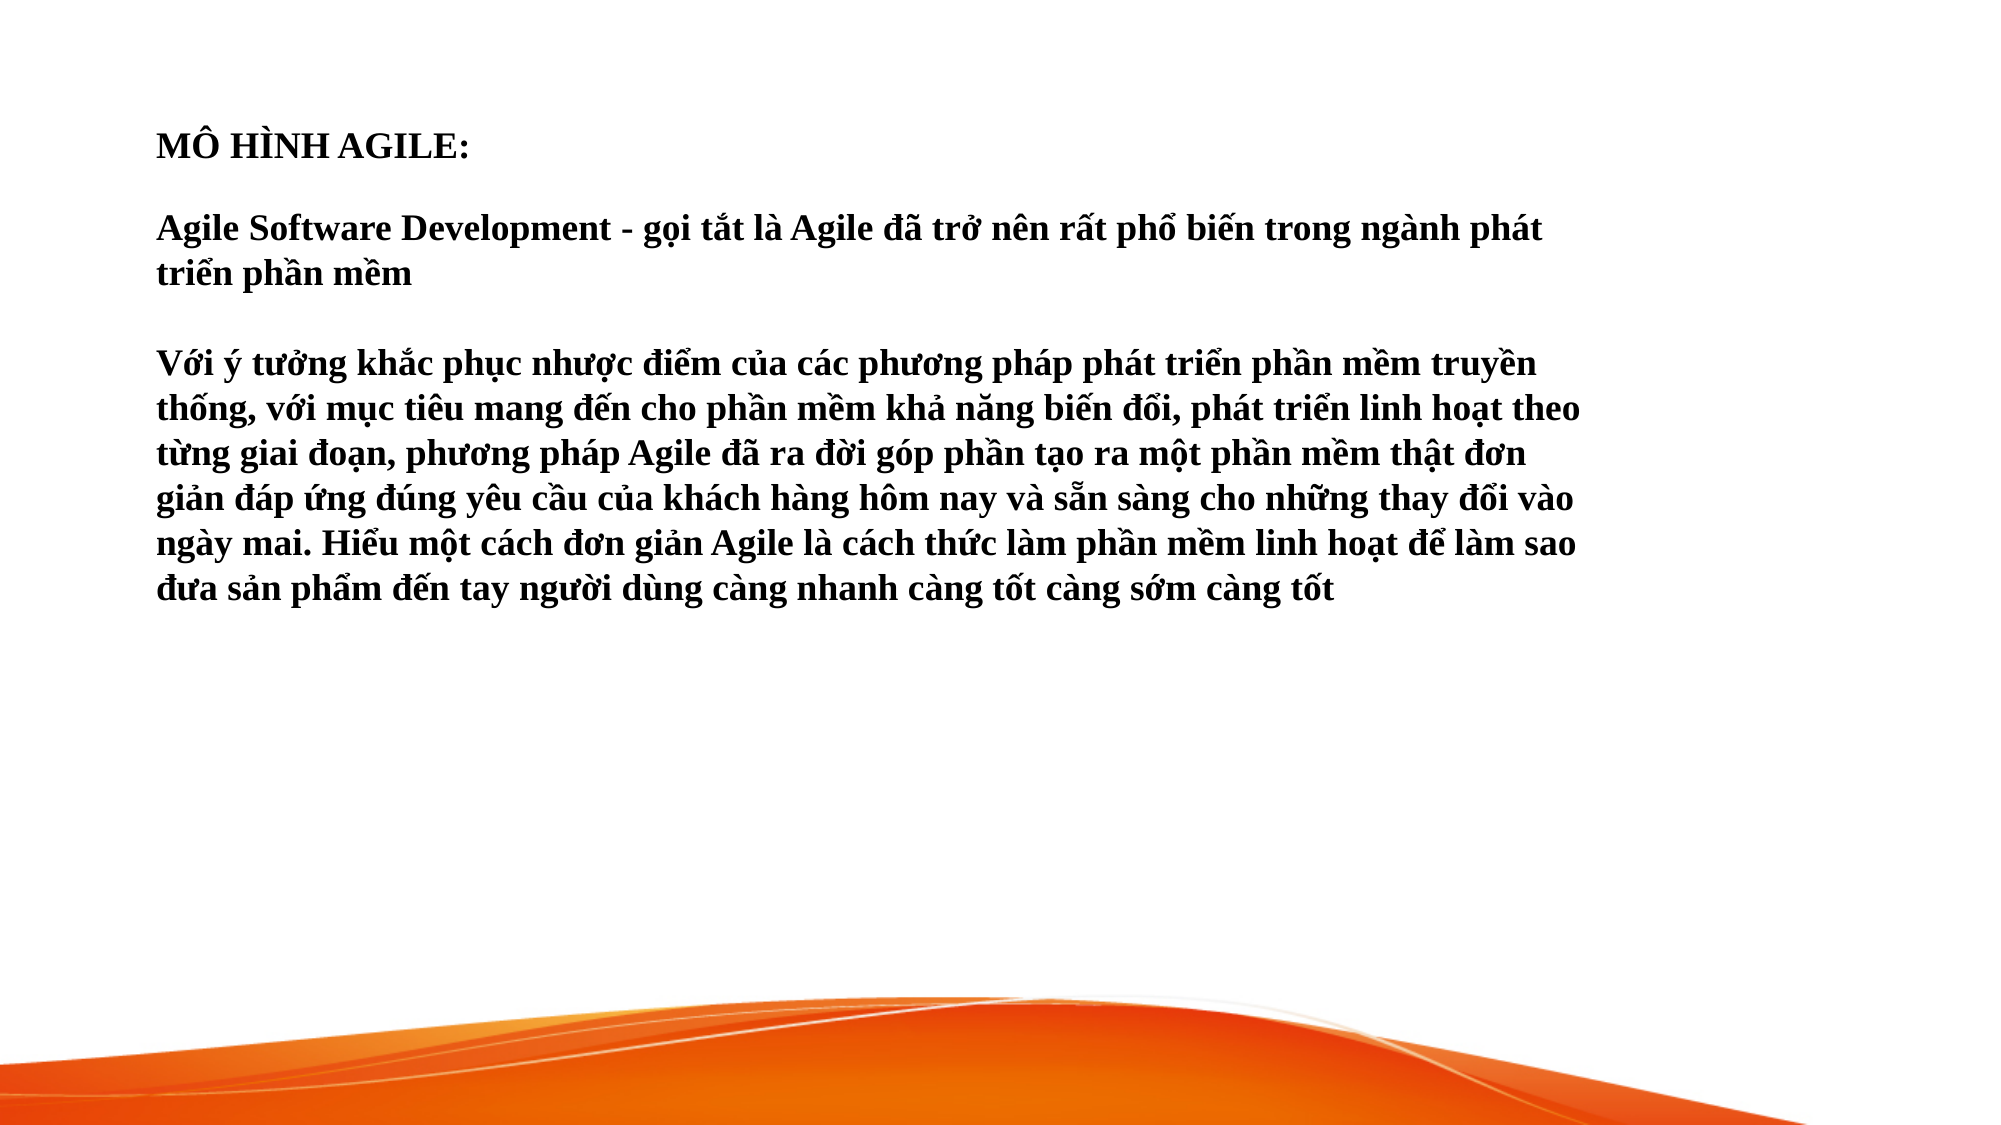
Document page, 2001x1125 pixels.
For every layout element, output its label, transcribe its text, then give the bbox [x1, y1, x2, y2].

picture [0, 0, 2000, 1125]
text_box Agile Software Development - gọi tắt là Agile đã trở nên rất phổ biến trong ngành phát triển phần mềm Với ý tưởng khắc phục nhược điểm của các phương pháp phát triển phần mềm truyền thống, với mục tiêu mang đến cho phần mềm khả năng biến đổi, phát triển linh hoạt theo từng giai đoạn, phương pháp Agile đã ra đời góp phần tạo ra một phần mềm thật đơn giản đáp ứng đúng yêu cầu của khách hàng hôm nay và sẵn sàng cho những thay đổi vào ngày mai. Hiểu một cách đơn giản Agile là cách thức làm phần mềm linh hoạt để làm sao đưa sản phẩm đến tay người dùng càng nhanh càng tốt càng sớm càng tốt [141, 195, 1608, 616]
text_box MÔ HÌNH AGILE: [141, 113, 545, 174]
